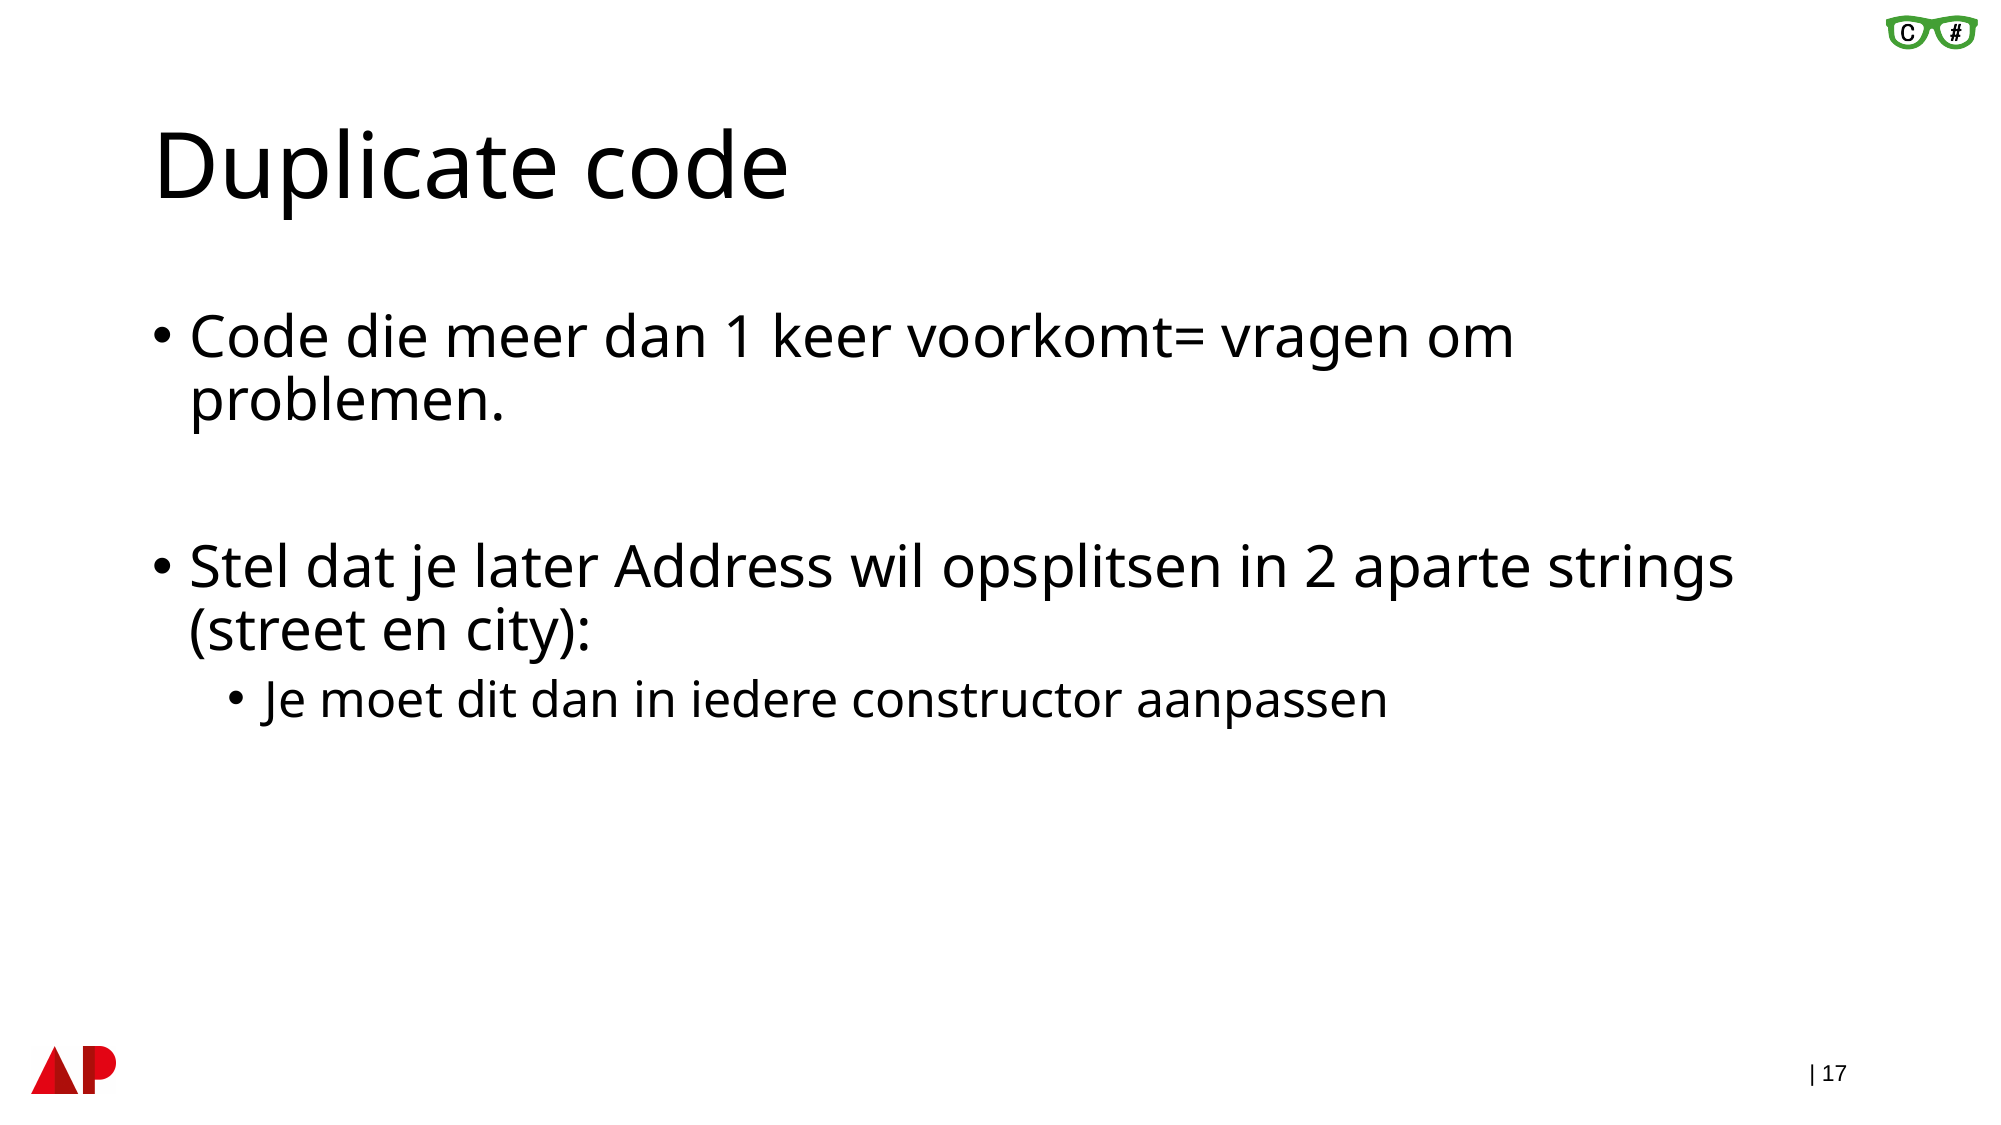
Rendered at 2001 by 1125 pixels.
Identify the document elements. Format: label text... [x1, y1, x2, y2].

title Duplicate code [137, 59, 1863, 278]
picture [1876, 0, 1985, 63]
picture [31, 1046, 116, 1094]
slide_number | 17 [1412, 1042, 1863, 1103]
list Code die meer dan 1 keer voorkomt= vragen om problemen. Stel dat je later Address wil opsplitsen in 2 aparte strings (street en city): Je moet dit dan in iedere constructor aanpassen [137, 299, 1863, 1014]
